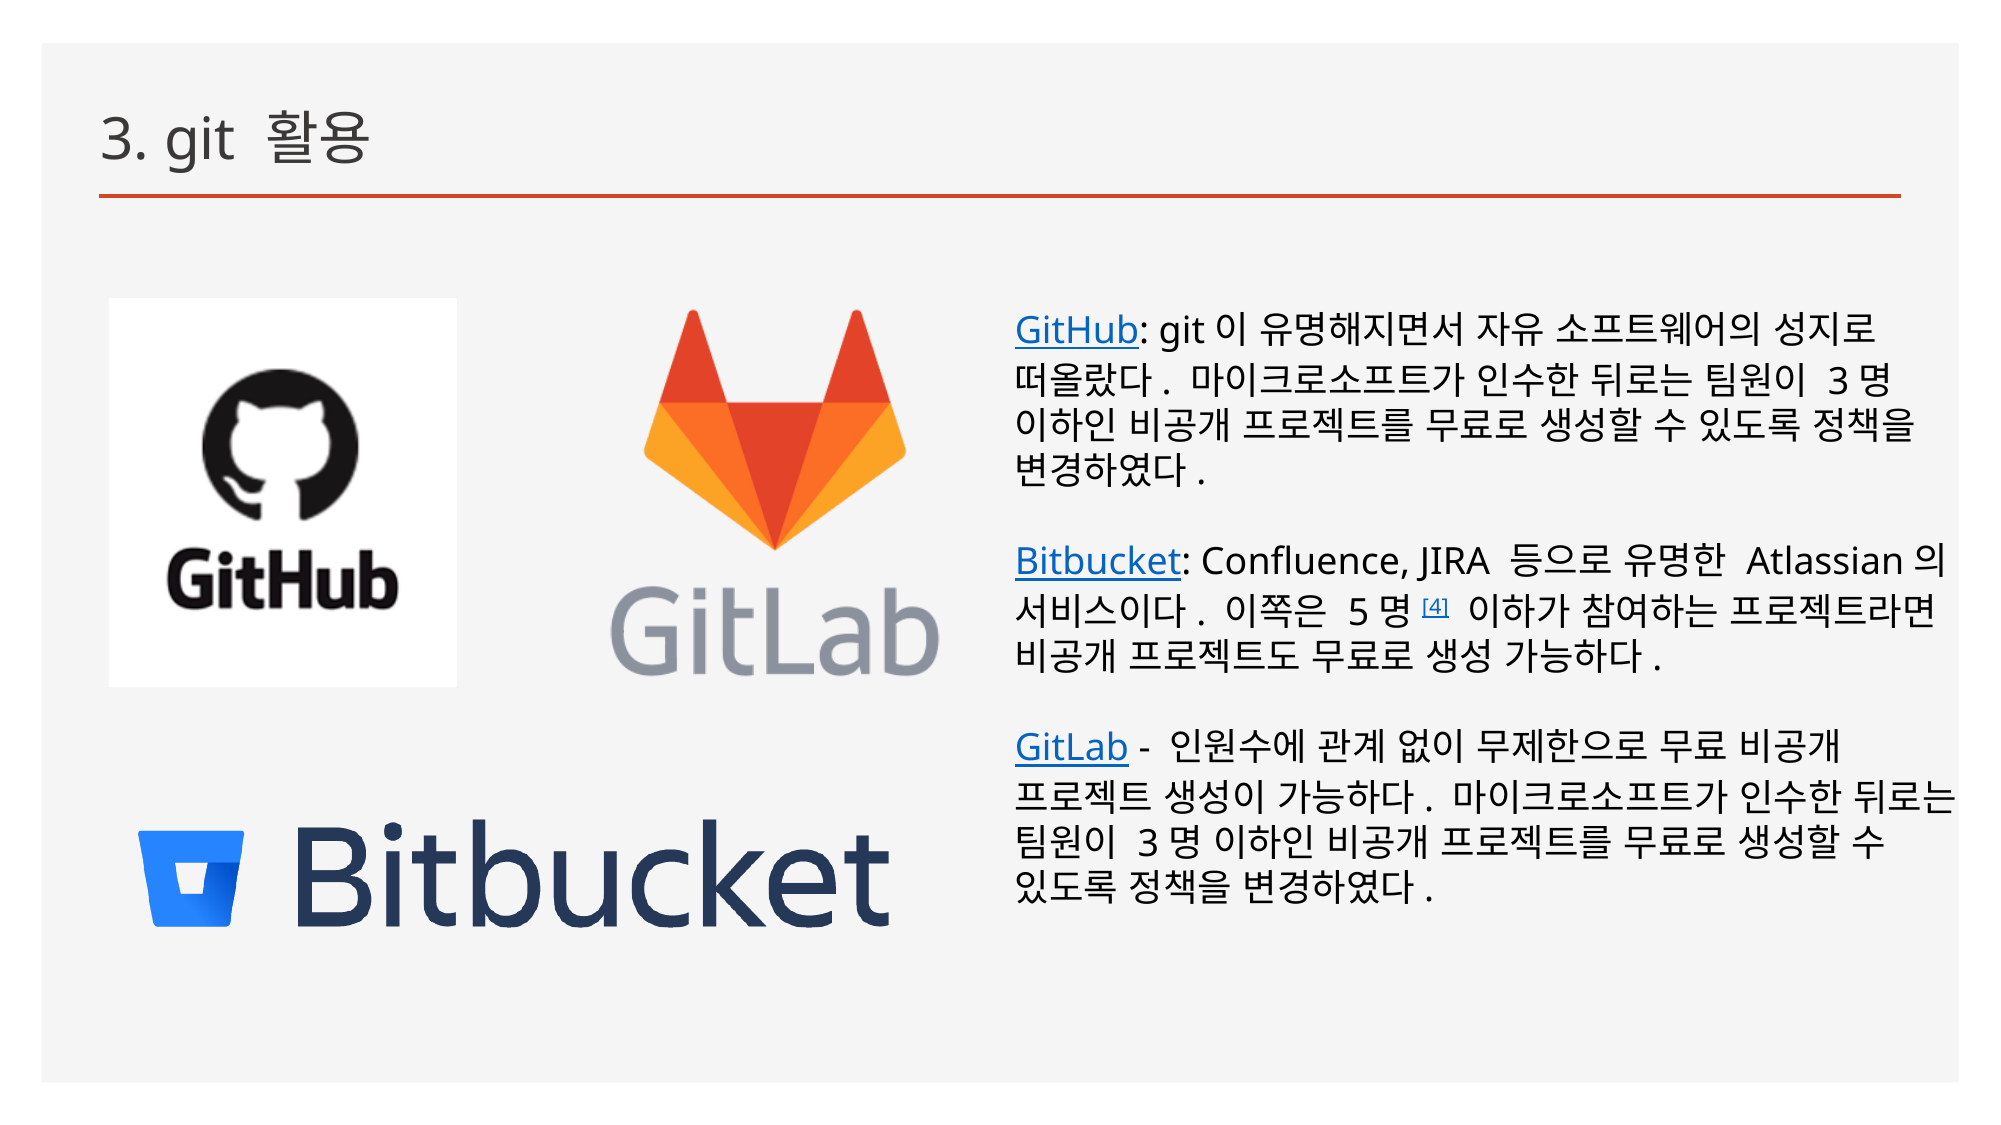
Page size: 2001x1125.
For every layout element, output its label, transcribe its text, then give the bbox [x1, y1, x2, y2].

text_box GitHub: git이 유명해지면서 자유 소프트웨어의 성지로 떠올랐다. 마이크로소프트가 인수한 뒤로는 팀원이 3명 이하인 비공개 프로젝트를 무료로 생성할 수 있도록 정책을 변경하였다. Bitbucket: Confluence, JIRA 등으로 유명한 Atlassian의 서비스이다. 이쪽은 5명[4] 이하가 참여하는 프로젝트라면 비공개 프로젝트도 무료로 생성 가능하다. GitLab - 인원수에 관계 없이 무제한으로 무료 비공개 프로젝트 생성이 가능하다. 마이크로소프트가 인수한 뒤로는 팀원이 3명 이하인 비공개 프로젝트를 무료로 생성할 수 있도록 정책을 변경하였다. [999, 298, 2000, 917]
title 3. git 활용 [85, 73, 1214, 179]
picture [109, 298, 457, 687]
picture [138, 819, 889, 928]
picture [585, 286, 964, 700]
